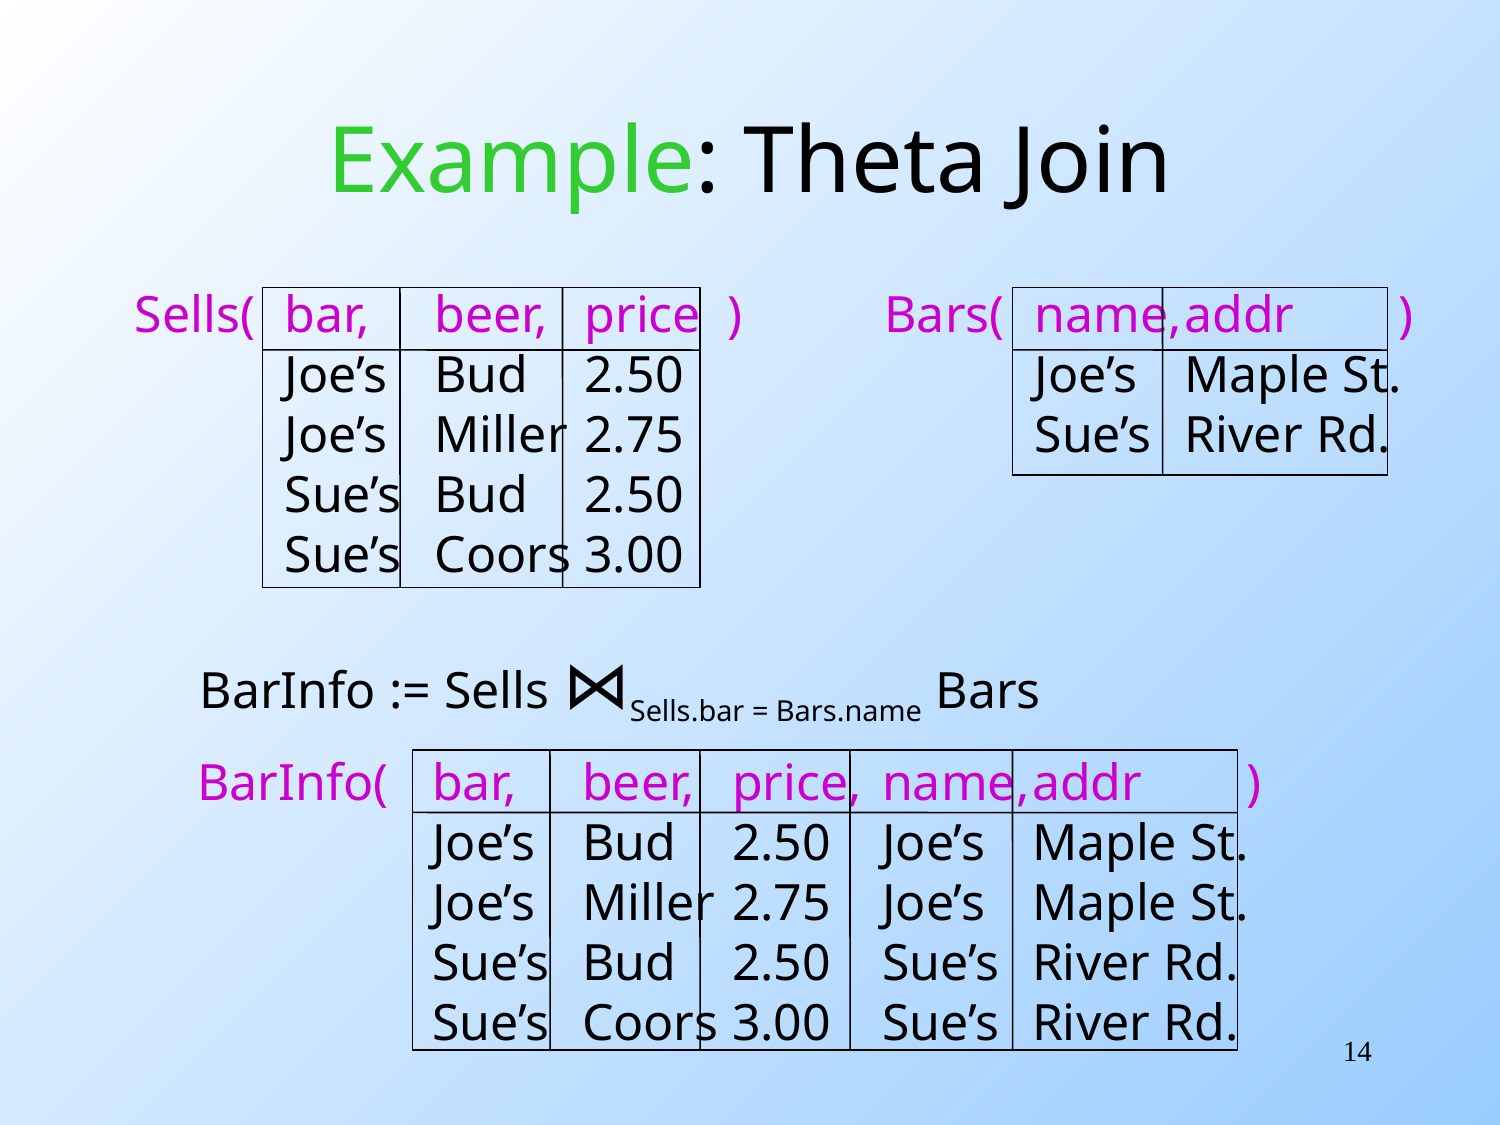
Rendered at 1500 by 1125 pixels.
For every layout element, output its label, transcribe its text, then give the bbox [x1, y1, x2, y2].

text_box [262, 287, 562, 588]
text_box [563, 351, 700, 588]
slide_number 14 [1074, 1024, 1388, 1101]
text_box [1163, 287, 1388, 475]
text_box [109, 742, 1285, 1058]
text_box [563, 287, 700, 350]
text_box [1012, 350, 1162, 475]
text_box Sells( bar, beer, price ) Bars( name, addr ) Joe’s Bud 2.50 Joe’s Maple St. Joe’s Miller 2.75 Sue’s River Rd. Sue’s Bud 2.50 Sue’s Coors 3.00 BarInfo := Sells ⋈Sells.bar = Bars.name Bars [119, 274, 1429, 735]
text_box [1012, 287, 1162, 349]
title Example: Theta Join [112, 62, 1388, 251]
